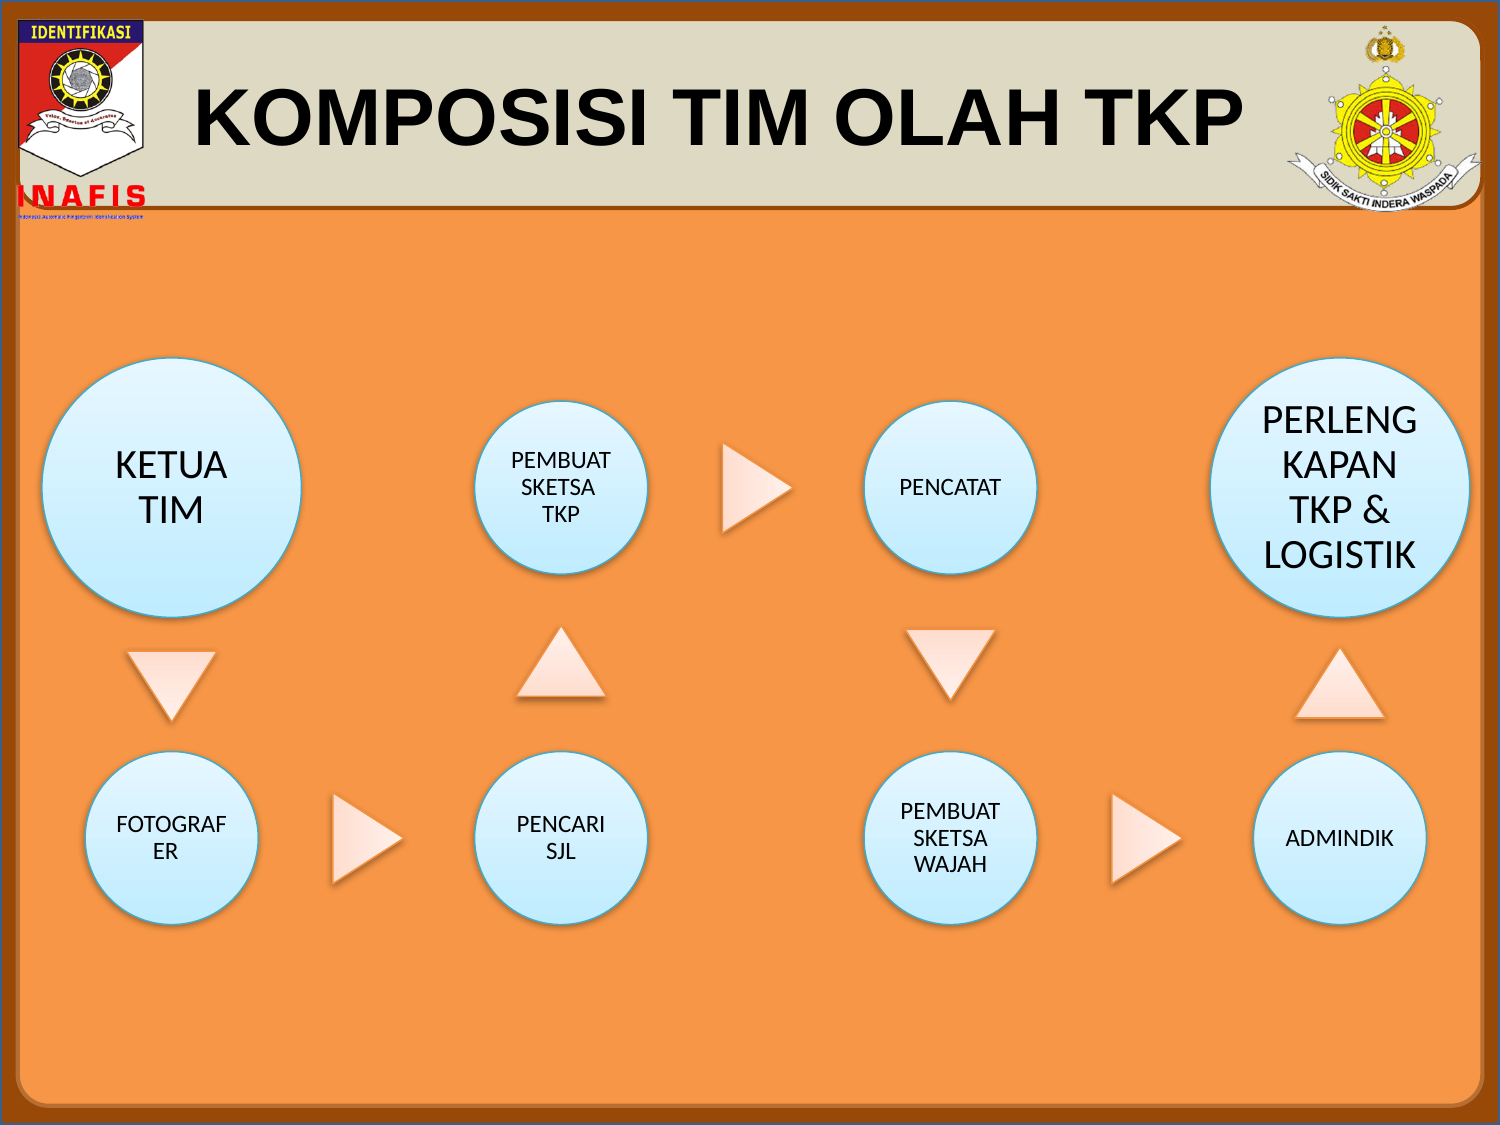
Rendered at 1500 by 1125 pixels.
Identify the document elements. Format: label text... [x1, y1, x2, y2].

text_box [41, 219, 1471, 1107]
title KOMPOSISI TIM OLAH TKP [147, 19, 1294, 209]
picture [1287, 24, 1483, 217]
picture [17, 19, 145, 220]
